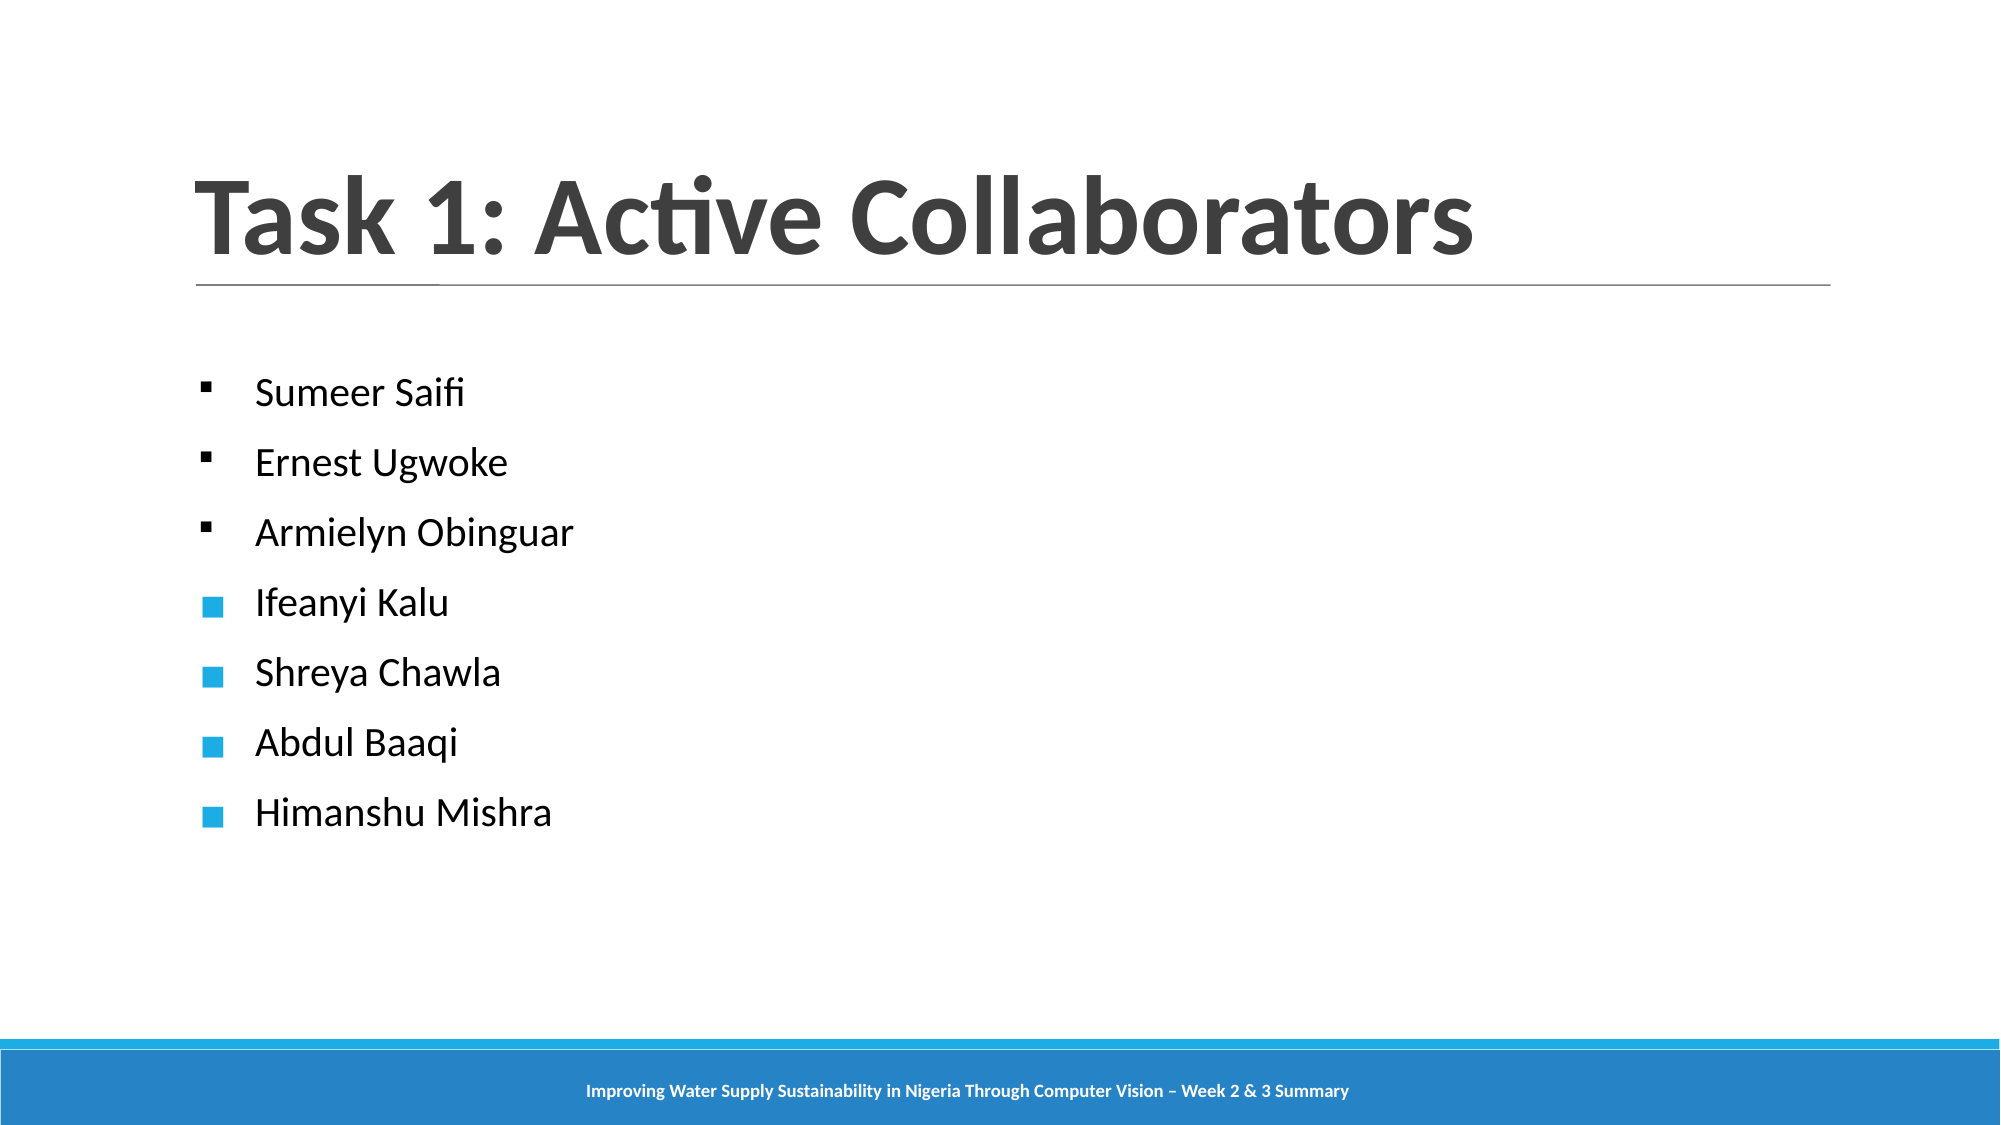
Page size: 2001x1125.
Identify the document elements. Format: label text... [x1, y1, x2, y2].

text_box Sumeer Saifi Ernest Ugwoke Armielyn Obinguar Ifeanyi Kalu Shreya Chawla Abdul Baaqi Himanshu Mishra [180, 302, 1830, 963]
text_box Improving Water Supply Sustainability in Nigeria Through Computer Vision – Week 2 & 3 Summary [571, 1059, 1552, 1120]
text_box Task 1: Active Collaborators [180, 47, 1830, 285]
